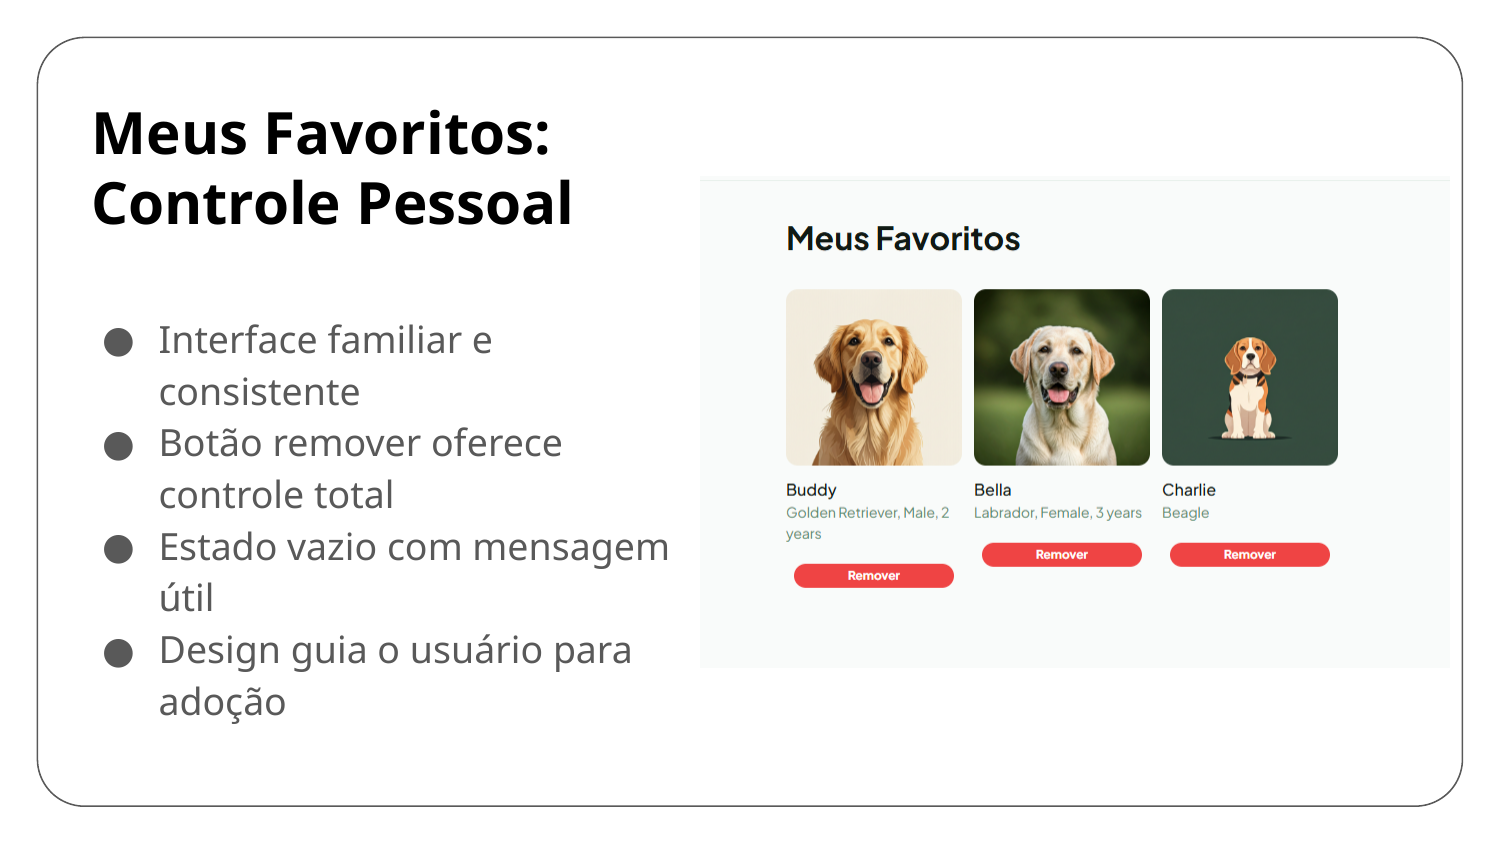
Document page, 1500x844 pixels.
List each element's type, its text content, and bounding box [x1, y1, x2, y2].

title Meus Favoritos: Controle Pessoal [91, 96, 701, 237]
list Interface familiar e consistente Botão remover oferece controle total Estado vazio com mensagem útil Design guia o usuário para adoção [83, 308, 701, 784]
picture [700, 176, 1451, 668]
